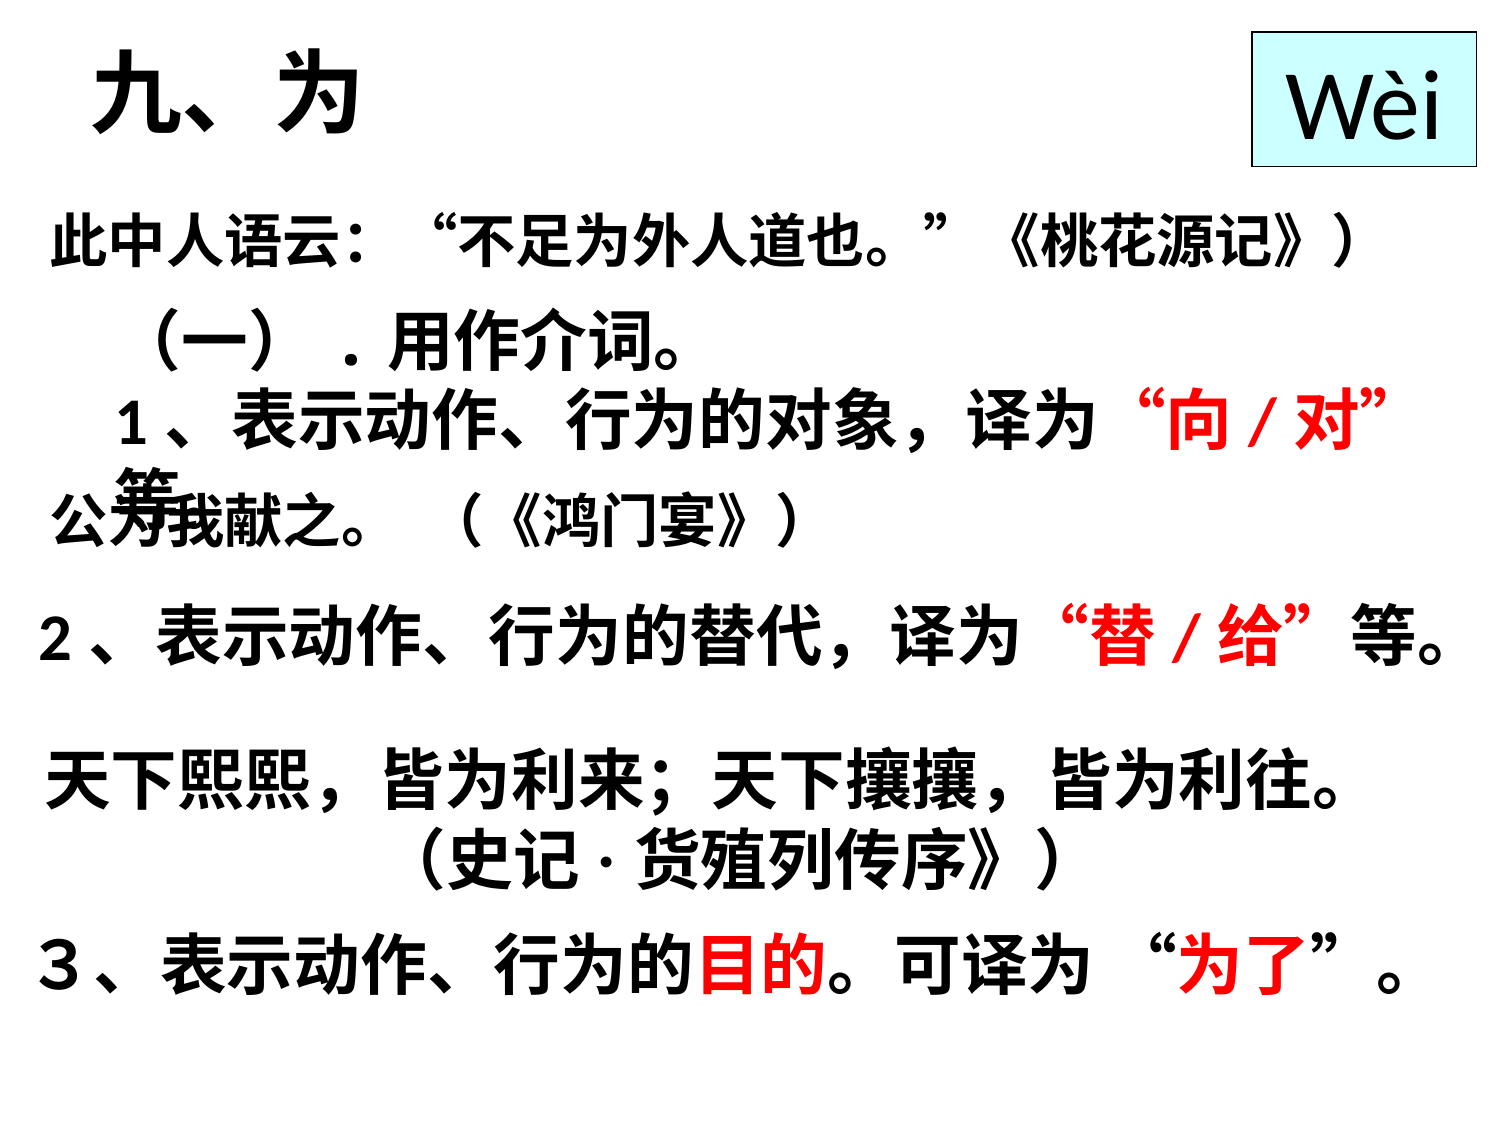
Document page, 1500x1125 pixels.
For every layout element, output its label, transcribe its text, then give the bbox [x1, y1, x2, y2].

text_box 天下熙熙，皆为利来；天下攘攘，皆为利往。 （史记·货殖列传序》） [29, 730, 1448, 906]
text_box 此中人语云：“不足为外人道也。”《桃花源记》） 公为我献之。 （《鸿门宴》） [35, 196, 1477, 561]
text_box （一）.用作介词。 1、表示动作、行为的对象，译为“向/对”等。 [100, 290, 1477, 546]
text_box 2、表示动作、行为的替代，译为“替/给”等。 [24, 586, 1499, 681]
text_box Wèi [1252, 31, 1477, 167]
text_box ３、表示动作、行为的目的。可译为 “为了”。 [11, 915, 1495, 1010]
title 九、为 [75, 0, 1425, 184]
